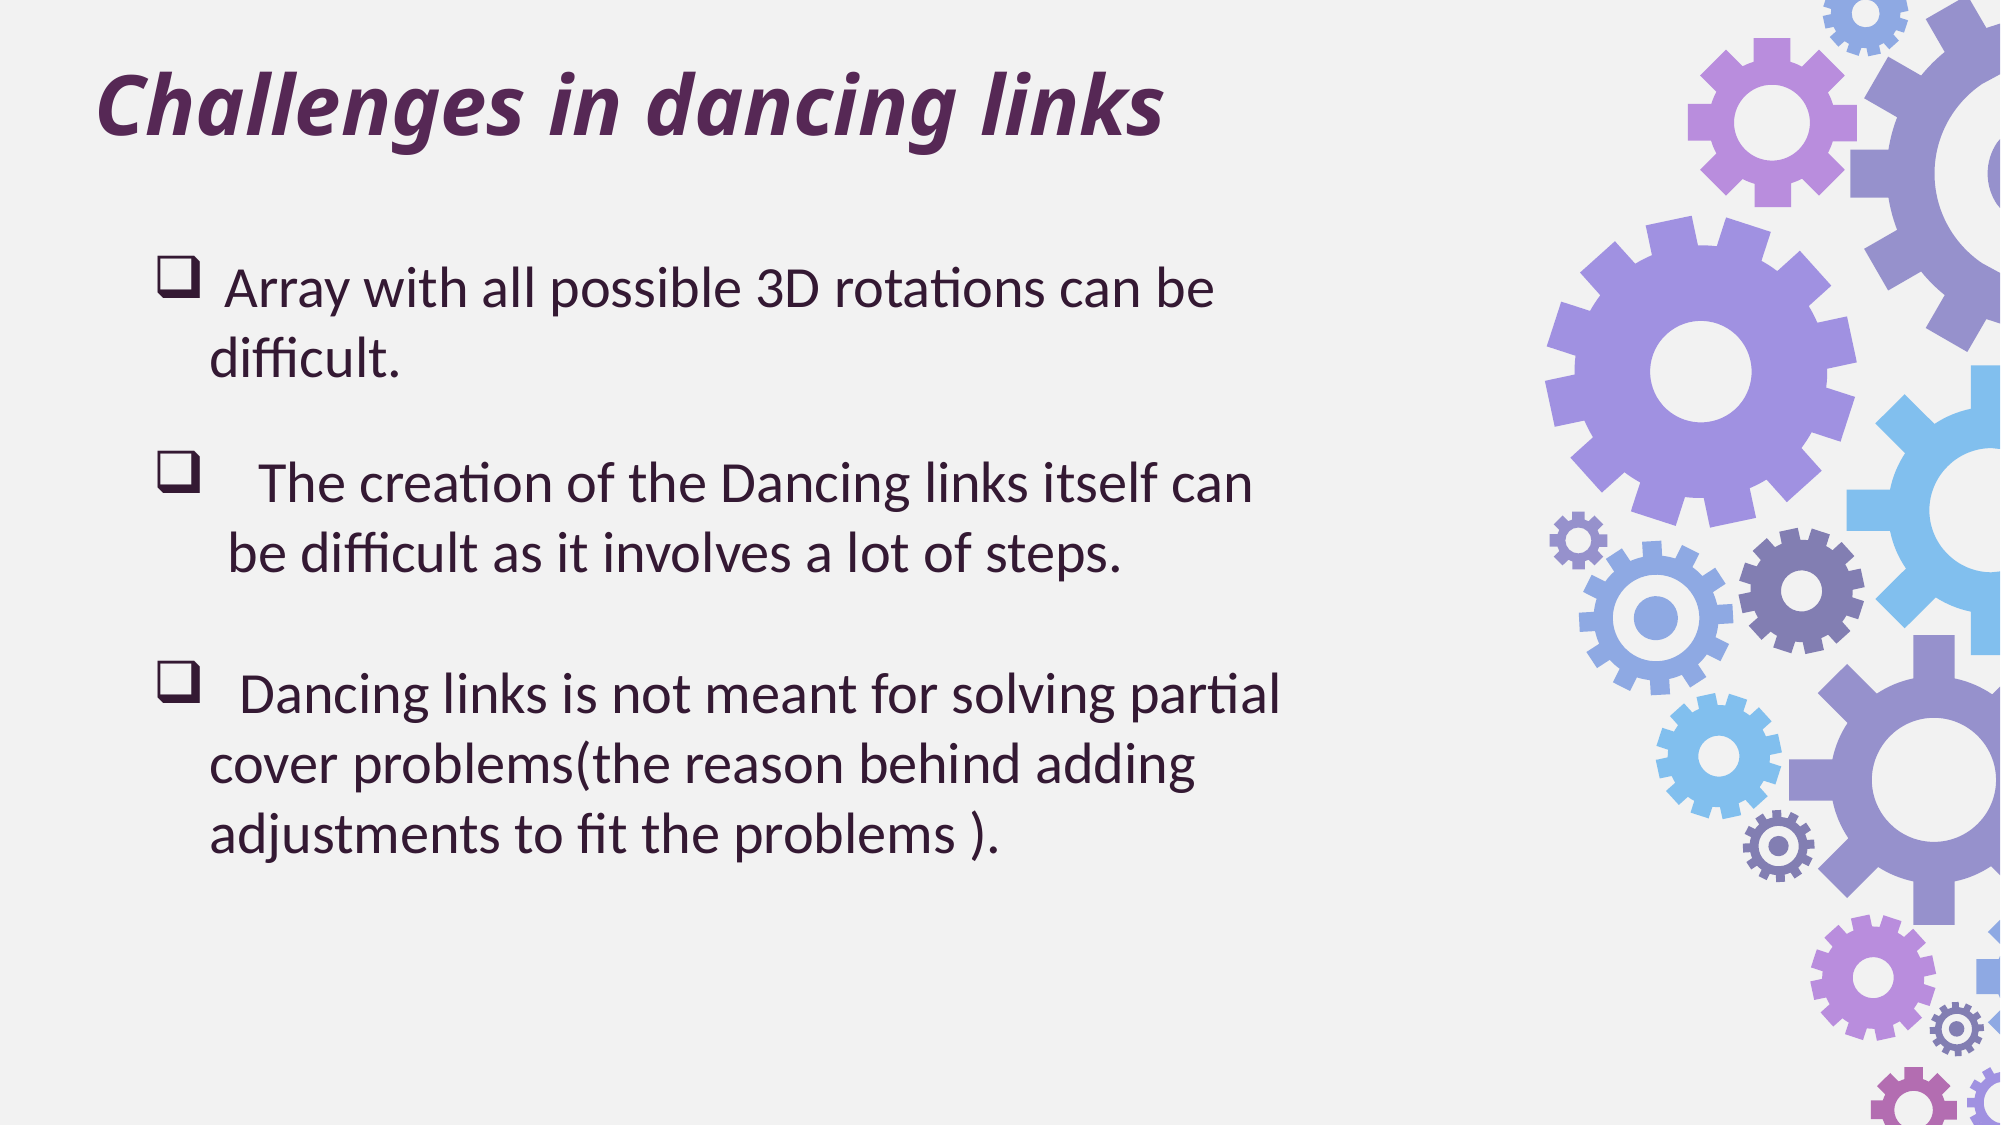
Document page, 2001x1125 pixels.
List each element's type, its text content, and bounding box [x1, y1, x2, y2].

text_box Array with all possible 3D rotations can be difficult. [138, 241, 1436, 397]
text_box The creation of the Dancing links itself can be difficult as it involves a lot of steps. [138, 437, 1283, 647]
text_box Dancing links is not meant for solving partial cover problems(the reason behind adding adjustments to fit the problems ). [138, 647, 1411, 943]
text_box Challenges in dancing links [80, 44, 1378, 160]
